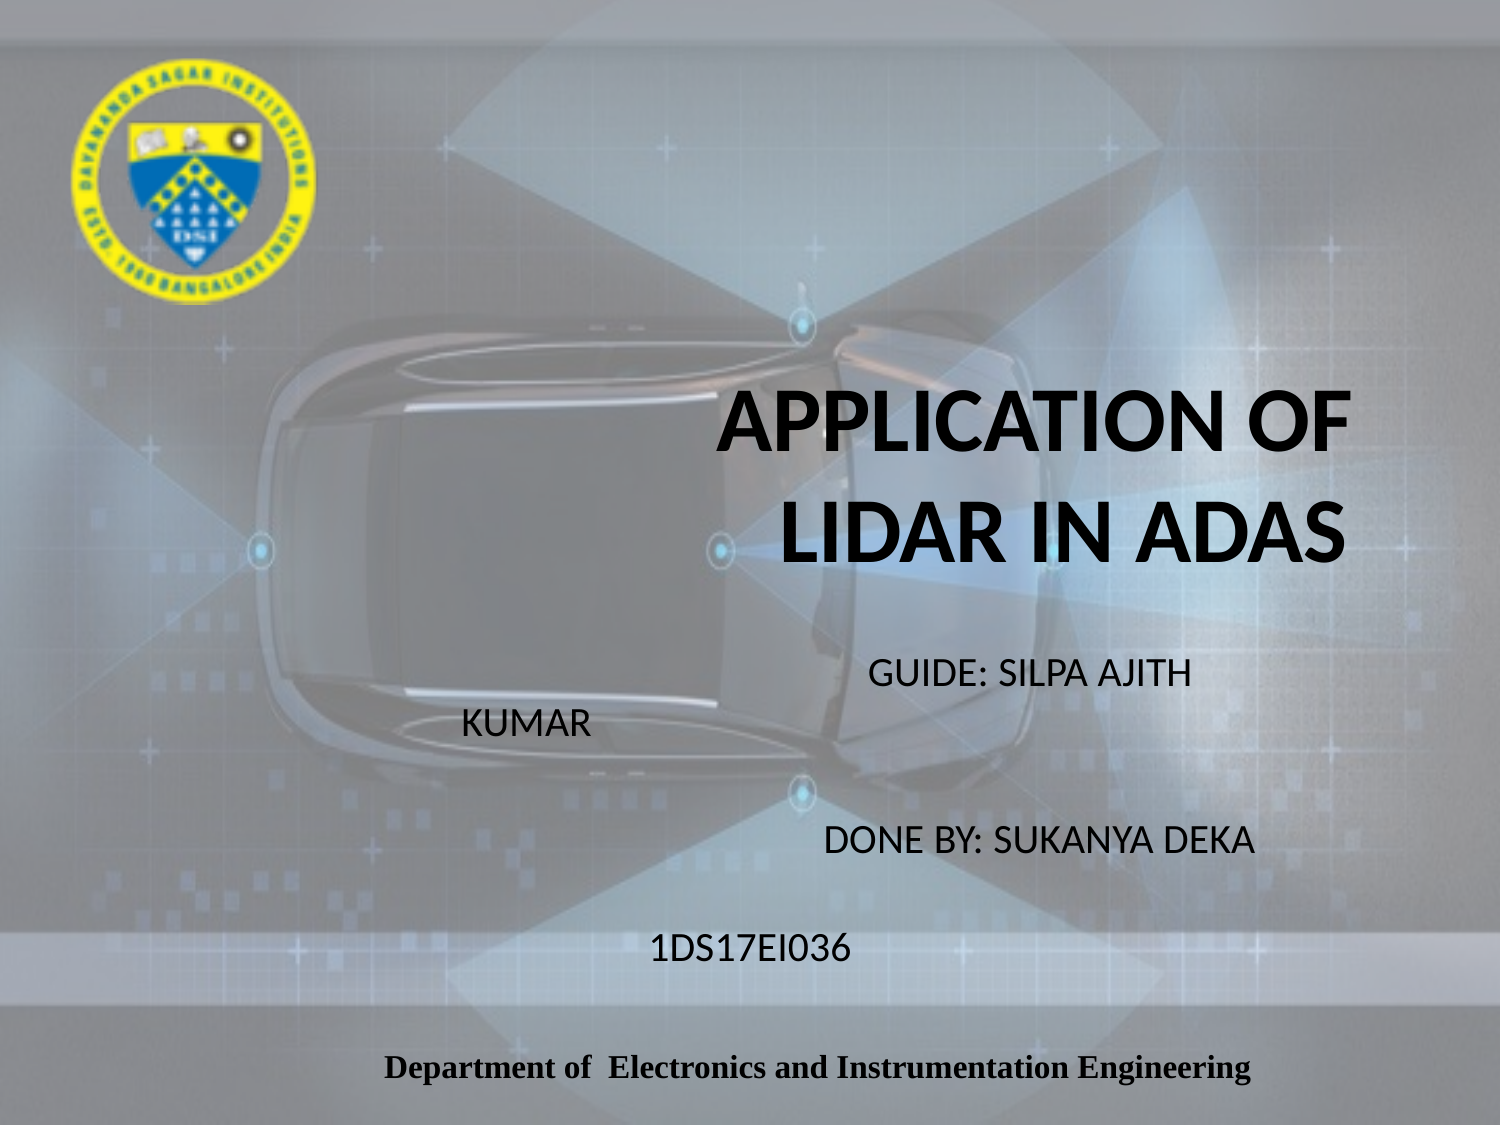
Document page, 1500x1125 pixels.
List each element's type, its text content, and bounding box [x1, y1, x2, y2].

picture [70, 58, 341, 305]
title APPLICATION OF LIDAR IN ADAS [112, 349, 1388, 591]
subtitle GUIDE: SILPA AJITH KUMAR DONE BY: SUKANYA DEKA 1DS17EI036 Department of Electronics and Instrumentation Engineering [225, 637, 1275, 925]
